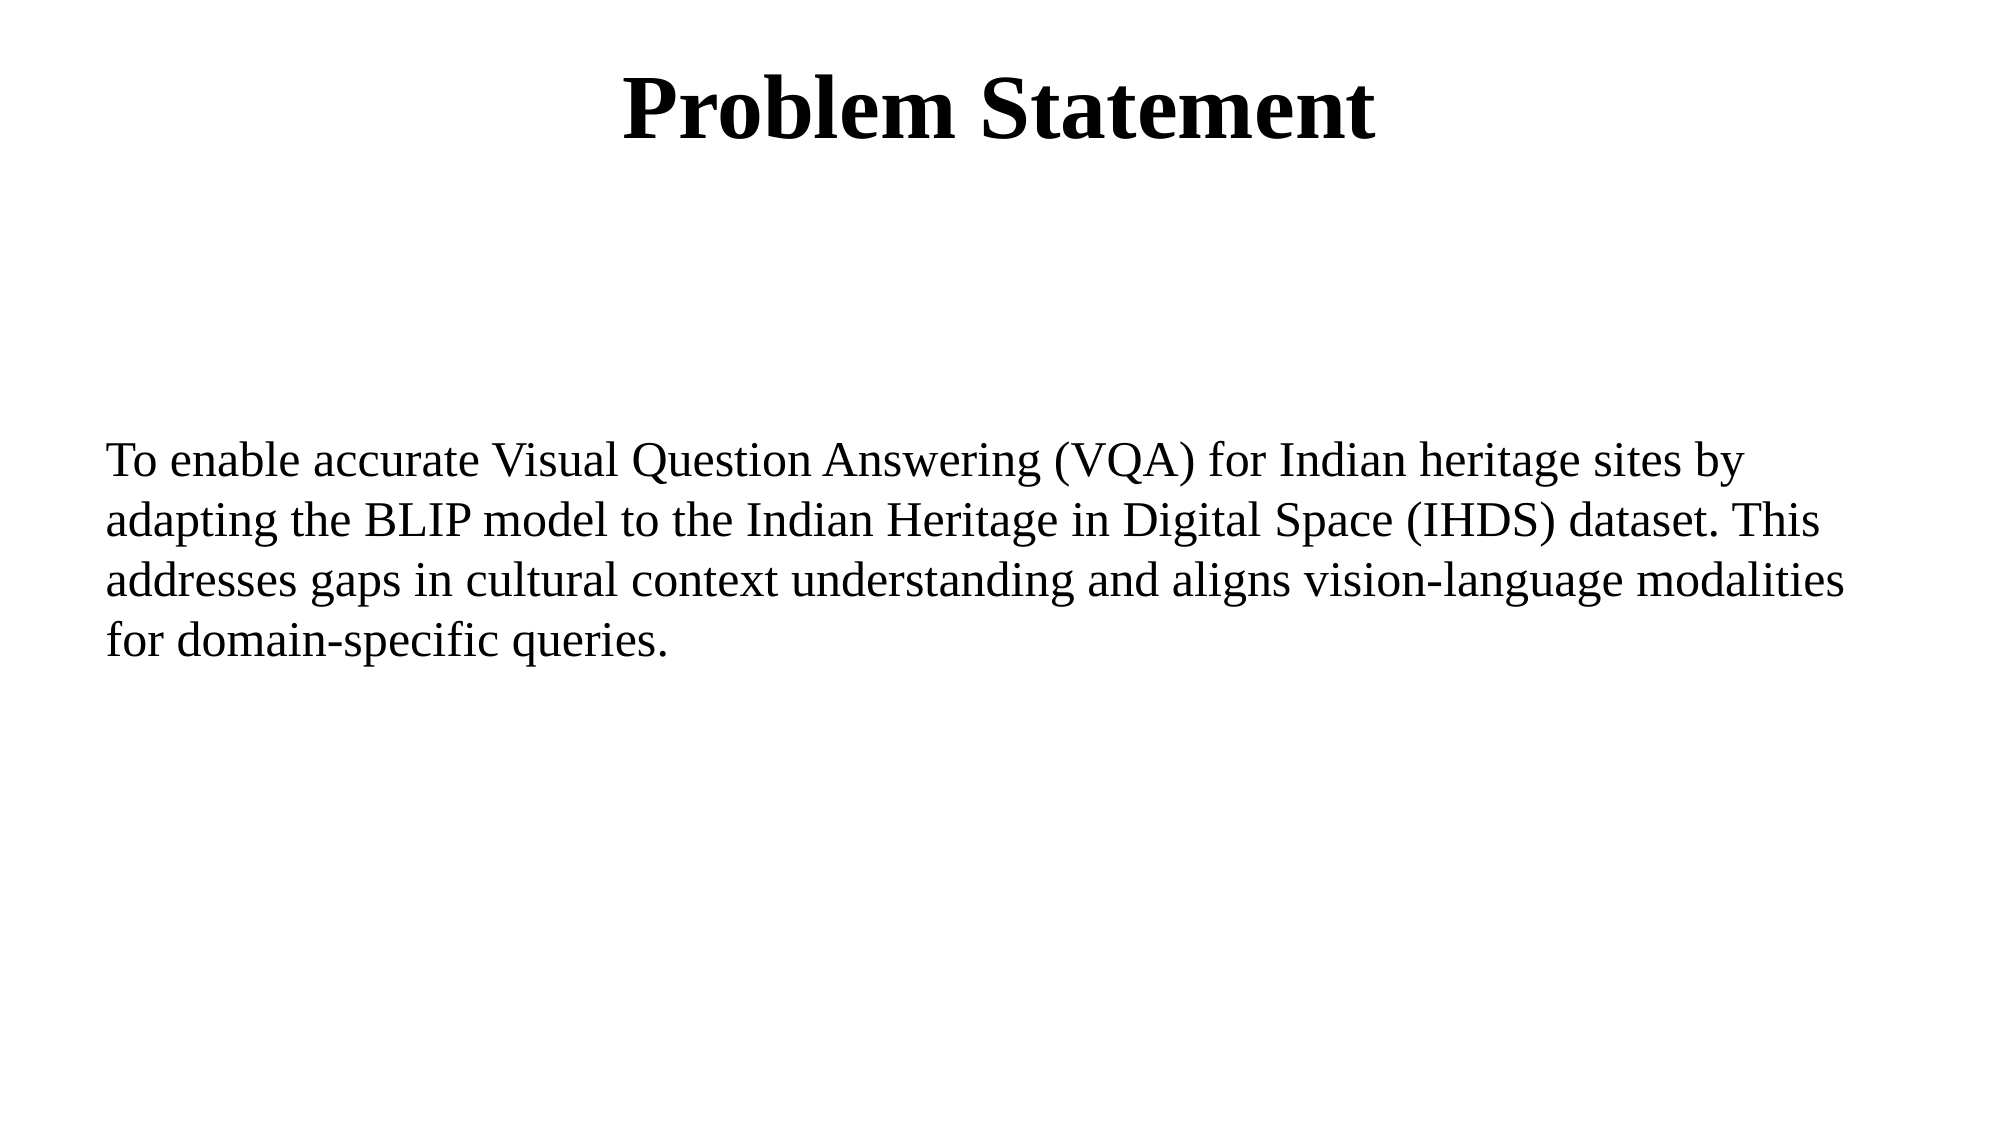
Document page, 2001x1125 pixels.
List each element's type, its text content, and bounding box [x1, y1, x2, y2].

title Problem Statement [137, 0, 1863, 218]
list To enable accurate Visual Question Answering (VQA) for Indian heritage sites by adapting the BLIP model to the Indian Heritage in Digital Space (IHDS) dataset. This addresses gaps in cultural context understanding and aligns vision-language modalities for domain-specific queries. [71, 418, 1929, 763]
